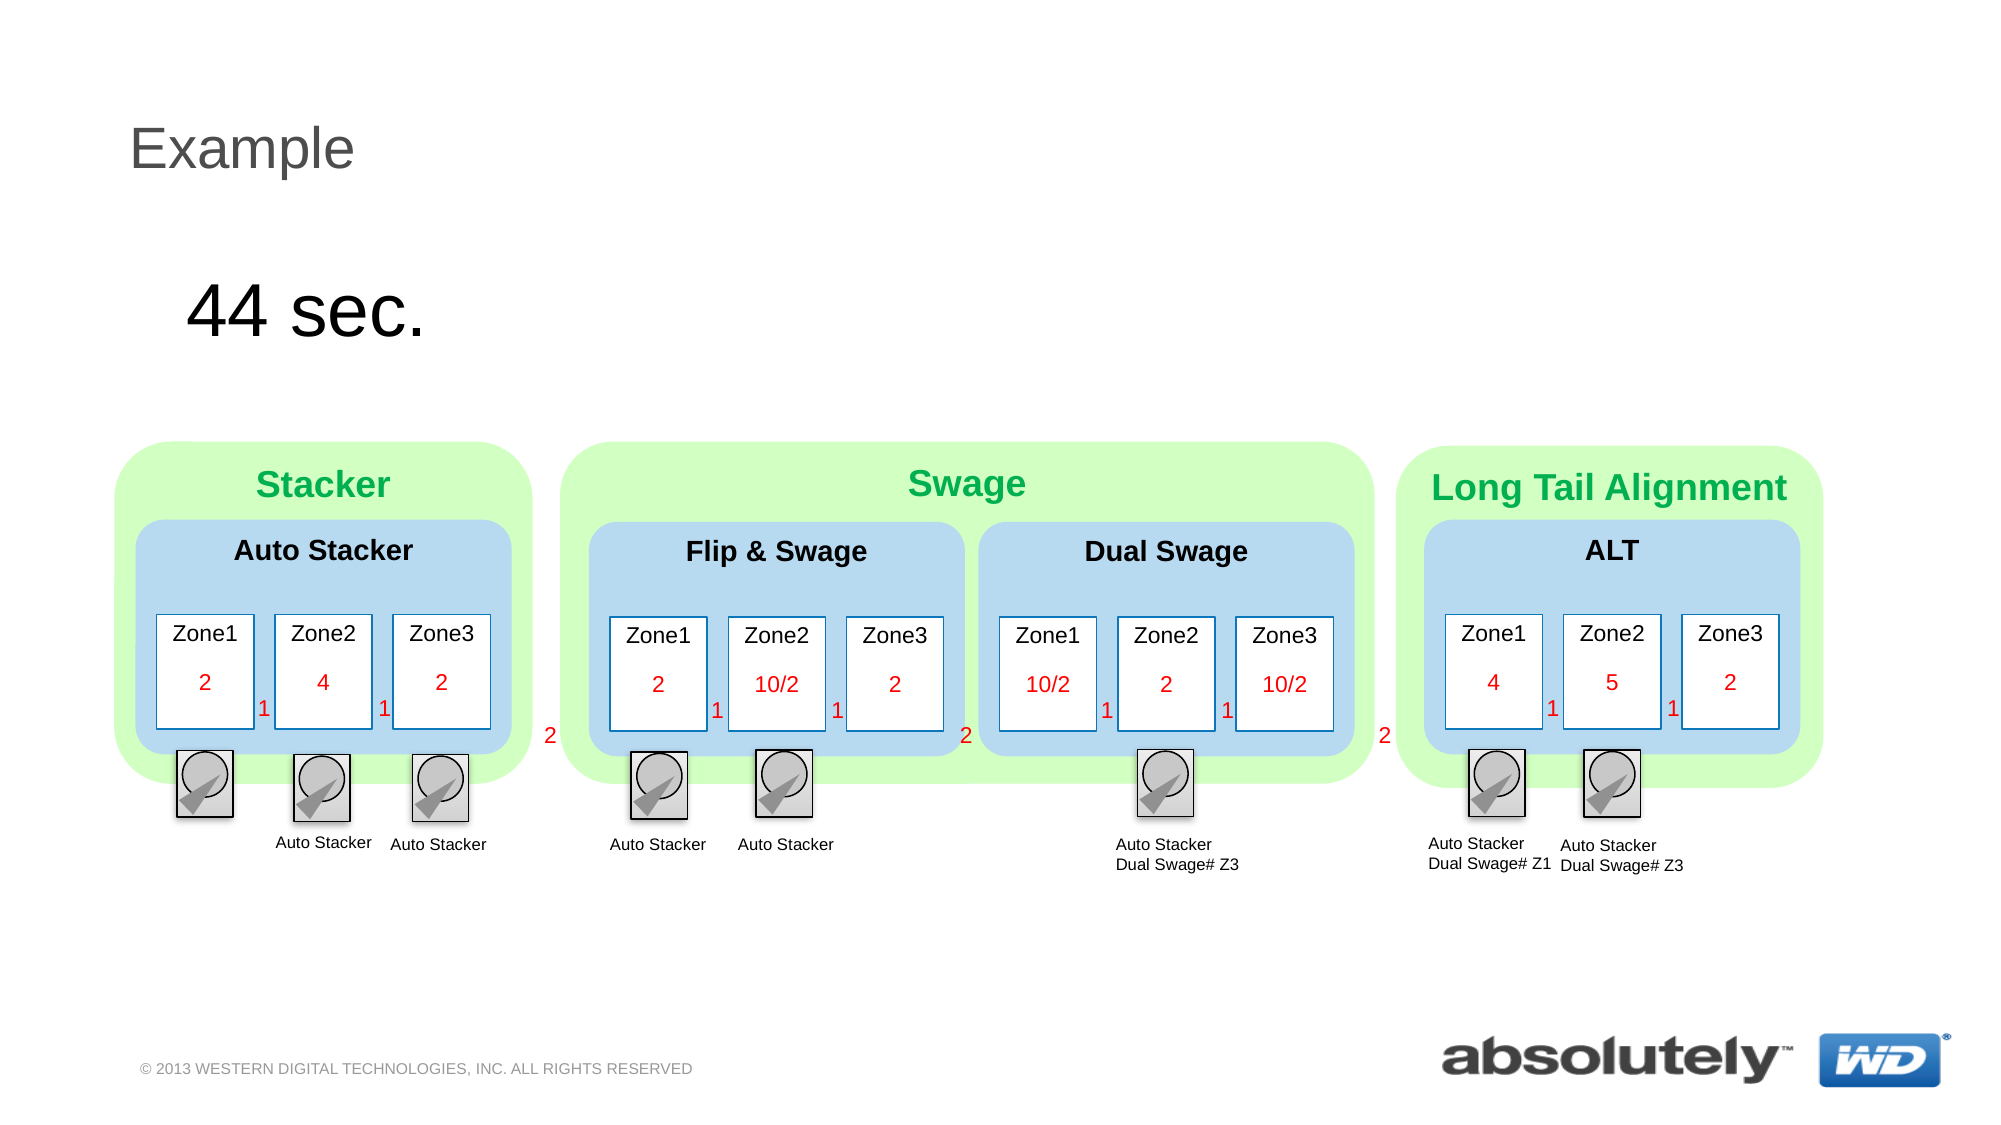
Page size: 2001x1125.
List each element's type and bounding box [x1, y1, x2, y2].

text_box [595, 826, 722, 862]
title [114, 105, 1877, 194]
picture [1437, 1031, 1954, 1089]
text_box [1413, 825, 1699, 882]
text_box [1101, 826, 1255, 882]
text_box [723, 826, 850, 862]
text_box [114, 441, 1824, 822]
text_box [171, 253, 443, 359]
text_box [260, 824, 502, 862]
